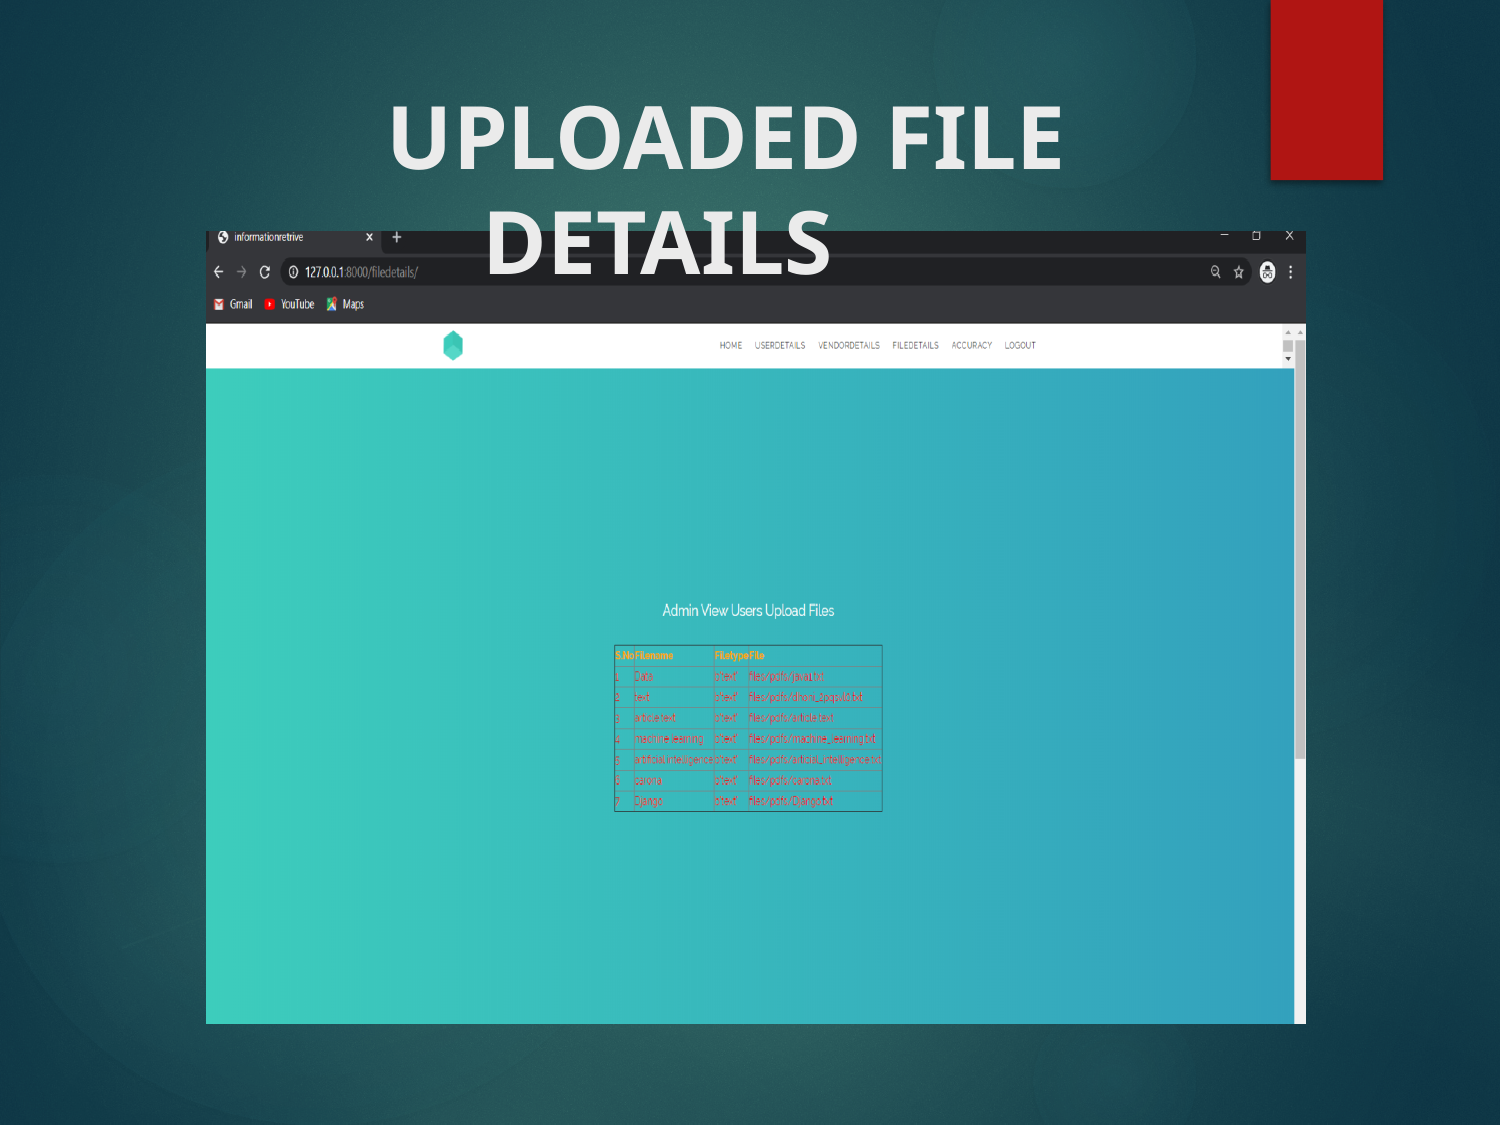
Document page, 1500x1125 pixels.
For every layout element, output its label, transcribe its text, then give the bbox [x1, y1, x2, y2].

title UPLOADED FILE DETAILS [79, 74, 1237, 304]
picture [206, 231, 1306, 1024]
